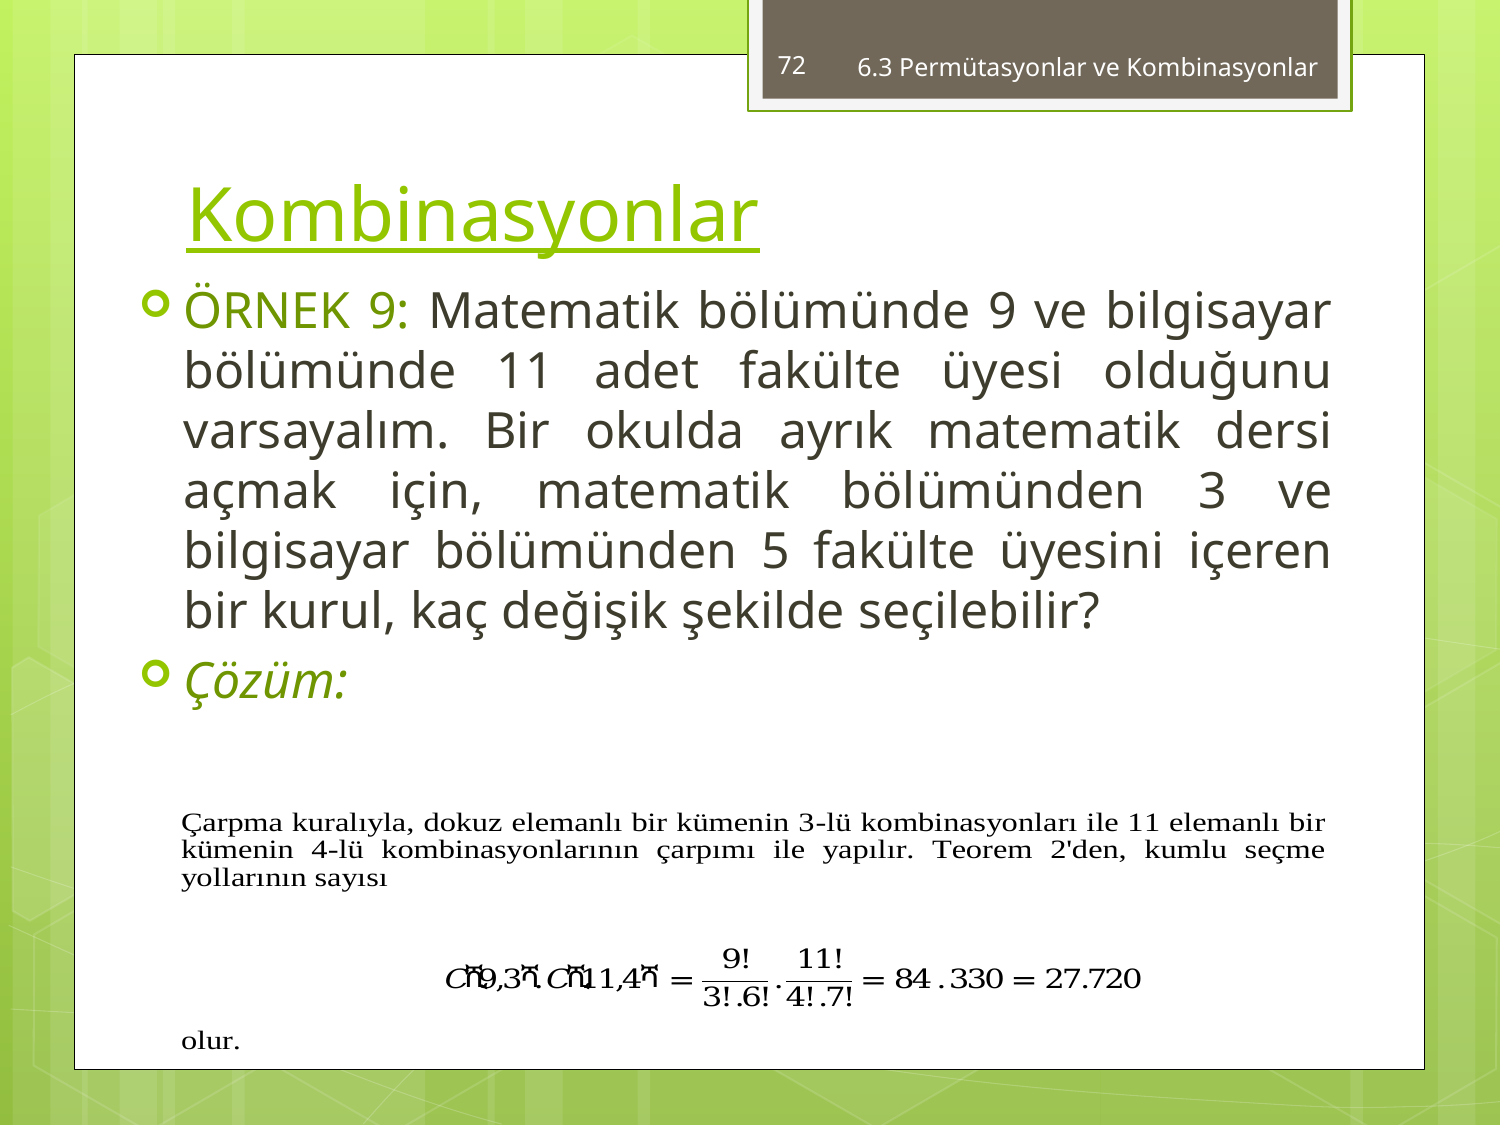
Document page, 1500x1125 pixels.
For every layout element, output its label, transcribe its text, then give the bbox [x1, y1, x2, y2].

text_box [164, 784, 1421, 1057]
slide_number 72 [762, 36, 982, 97]
title Kombinasyonlar [171, 168, 1324, 265]
slide_number 6.3 Permütasyonlar ve Kombinasyonlar [982, 36, 1334, 97]
list ÖRNEK 9: Matematik bölümünde 9 ve bilgisayar bölümünde 11 adet fakülte üyesi olduğunu varsayalım. Bir okulda ayrık matematik dersi açmak için, matematik bölümünden 3 ve bilgisayar bölümünden 5 fakülte üyesini içeren bir kurul, kaç değişik şekilde seçilebilir? Çözüm: [112, 271, 1349, 1069]
